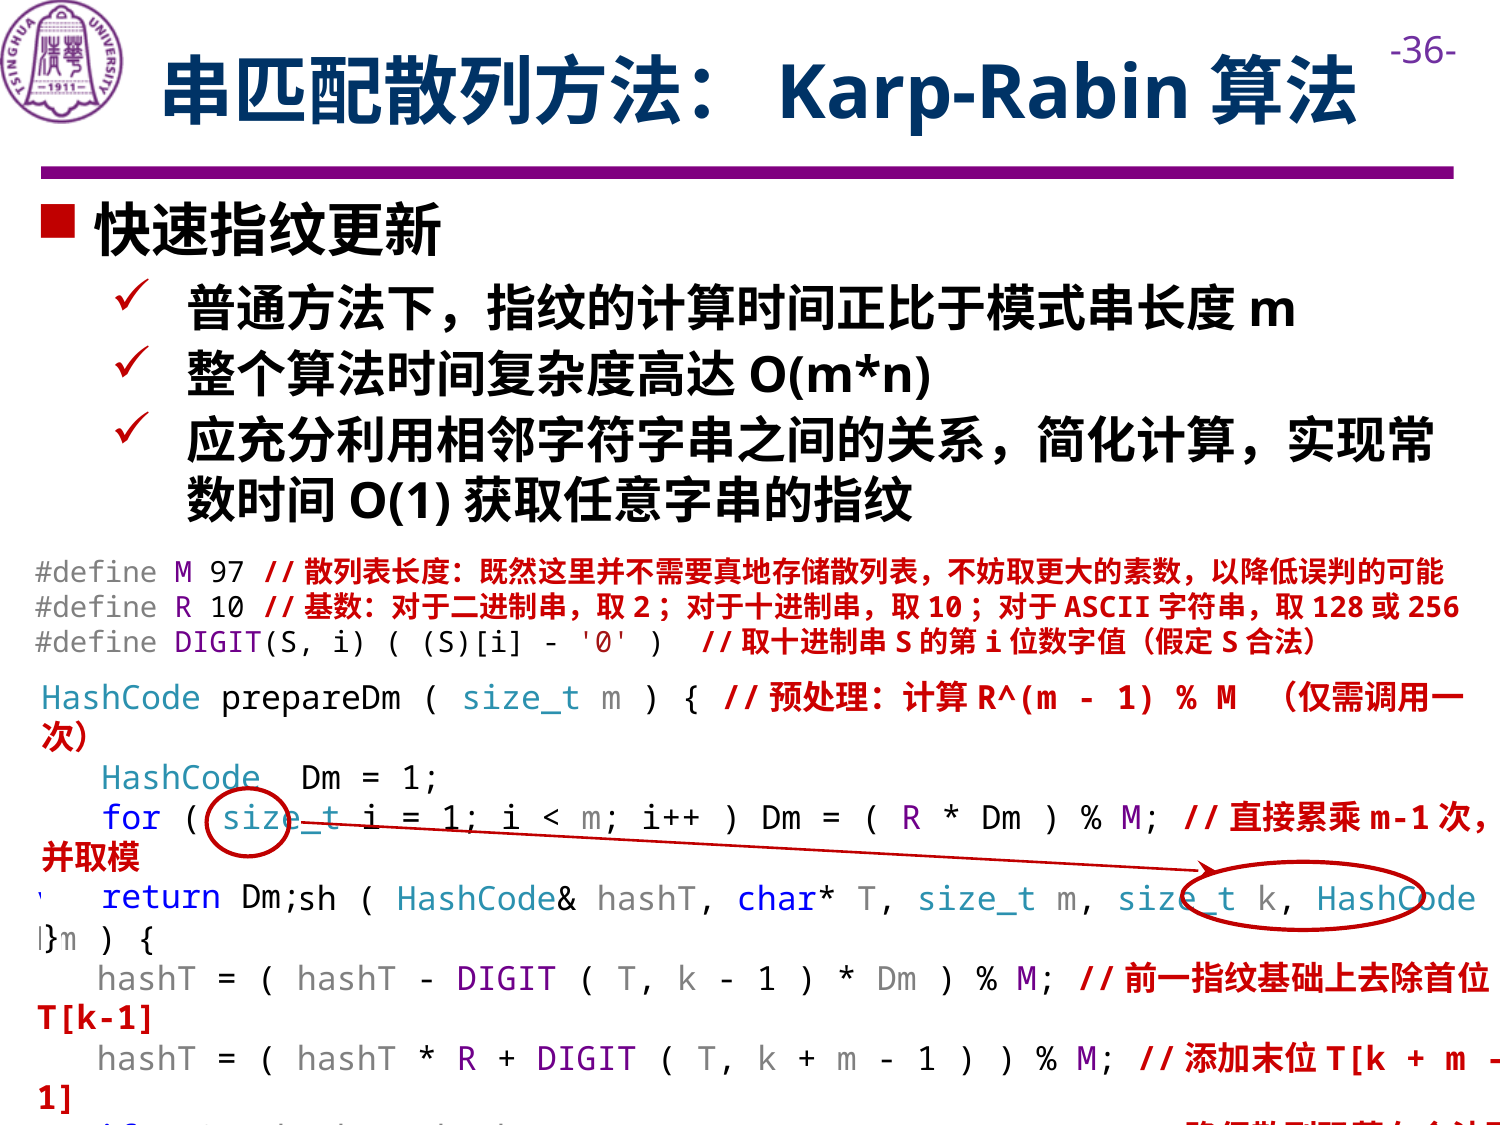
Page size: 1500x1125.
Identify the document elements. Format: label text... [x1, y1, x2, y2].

picture [0, 0, 124, 124]
text_box [1182, 861, 1425, 930]
text_box void updateHash ( HashCode& hashT, char* T, size_t m, size_t k, HashCode Dm ) { hashT = ( hashT - DIGIT ( T, k - 1 ) * Dm ) % M; //前一指纹基础上去除首位T[k-1] hashT = ( hashT * R + DIGIT ( T, k + m - 1 ) ) % M; //添加末位T[k + m - 1] if ( 0 > hashT ) hashT += M; //确保散列码落在合法区间内 } [22, 869, 1500, 1125]
text_box [206, 788, 290, 857]
text_box HashCode prepareDm ( size_t m ) { //预处理：计算R^(m - 1) % M （仅需调用一次） HashCode Dm = 1; for ( size_t i = 1; i < m; i++ ) Dm = ( R * Dm ) % M; //直接累乘m-1次，并取模 return Dm; } [26, 668, 1500, 963]
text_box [300, 822, 1218, 872]
text_box 快速指纹更新 普通方法下，指纹的计算时间正比于模式串长度m 整个算法时间复杂度高达O(m*n) 应充分利用相邻字符字串之间的关系，简化计算，实现常数时间O(1)获取任意字串的指纹 [22, 186, 1455, 536]
text_box #define M 97 //散列表长度：既然这里并不需要真地存储散列表，不妨取更大的素数，以降低误判的可能 #define R 10 //基数：对于二进制串，取2；对于十进制串，取10；对于ASCII字符串，取128或256 #define DIGIT(S, i) ( (S)[i] - '0' ) //取十进制串S的第i位数字值（假定S合法） [19, 545, 1479, 666]
title 串匹配散列方法：Karp-Rabin算法 [135, 13, 1383, 165]
